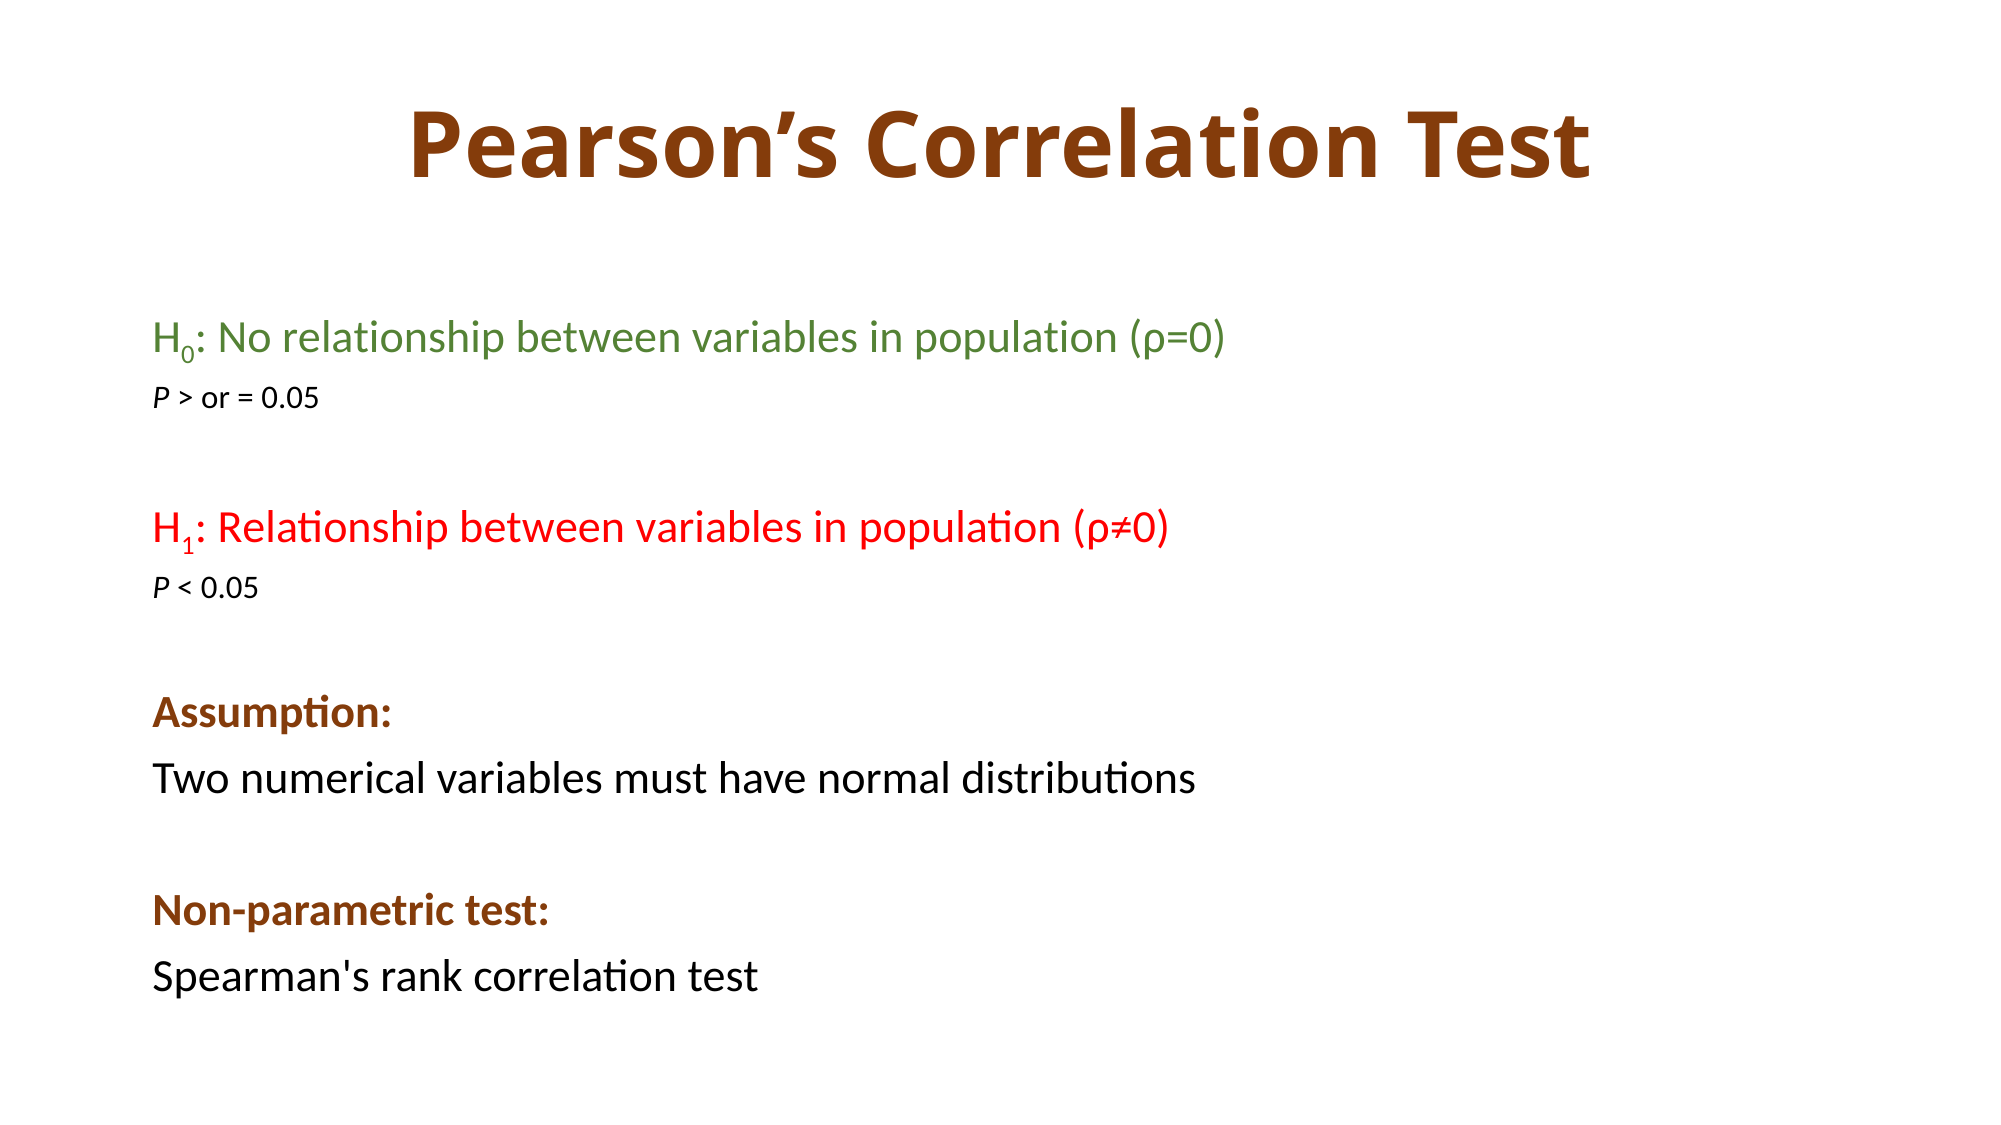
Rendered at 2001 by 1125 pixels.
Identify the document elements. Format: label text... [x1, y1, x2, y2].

list H0: No relationship between variables in population (ρ=0) P > or = 0.05 H1: Relationship between variables in population (ρ≠0) P < 0.05 Assumption: Two numerical variables must have normal distributions Non-parametric test: Spearman's rank correlation test [137, 299, 1863, 1014]
title Pearson’s Correlation Test [137, 39, 1863, 257]
